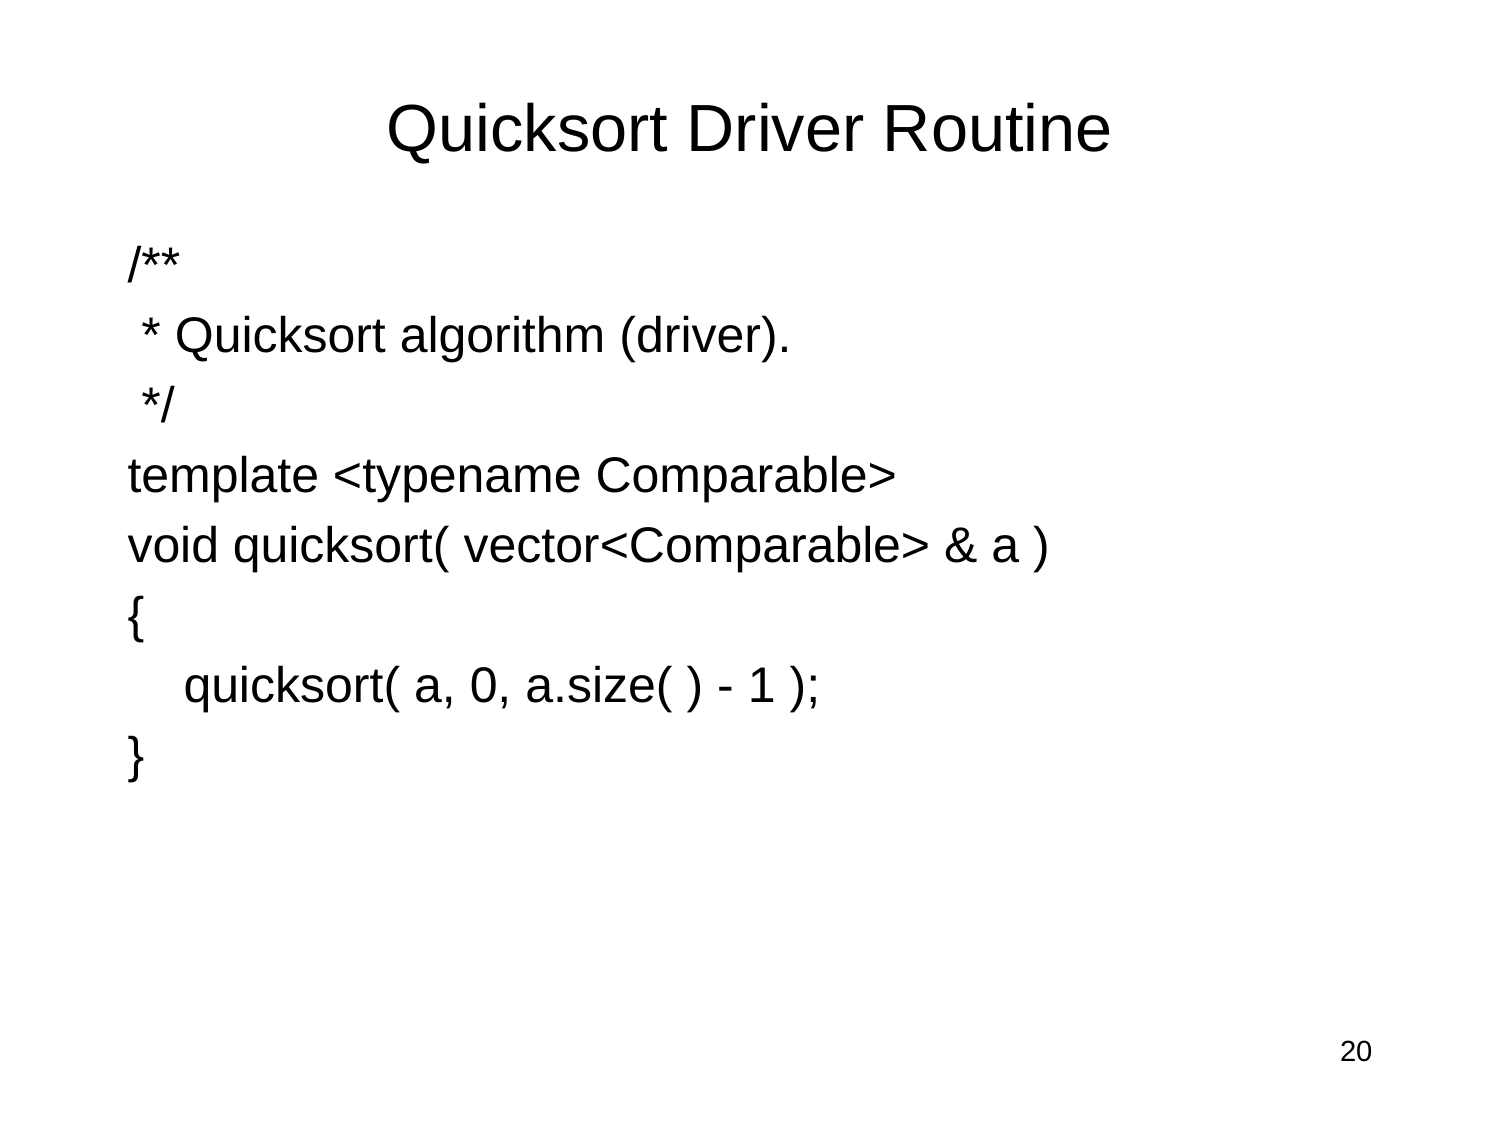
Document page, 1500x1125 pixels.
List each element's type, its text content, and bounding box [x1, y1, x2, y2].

list /** * Quicksort algorithm (driver). */ template <typename Comparable> void quicksort( vector<Comparable> & a ) { quicksort( a, 0, a.size( ) - 1 ); } [112, 224, 1388, 1000]
slide_number 20 [1074, 1024, 1388, 1101]
title Quicksort Driver Routine [112, 62, 1388, 188]
